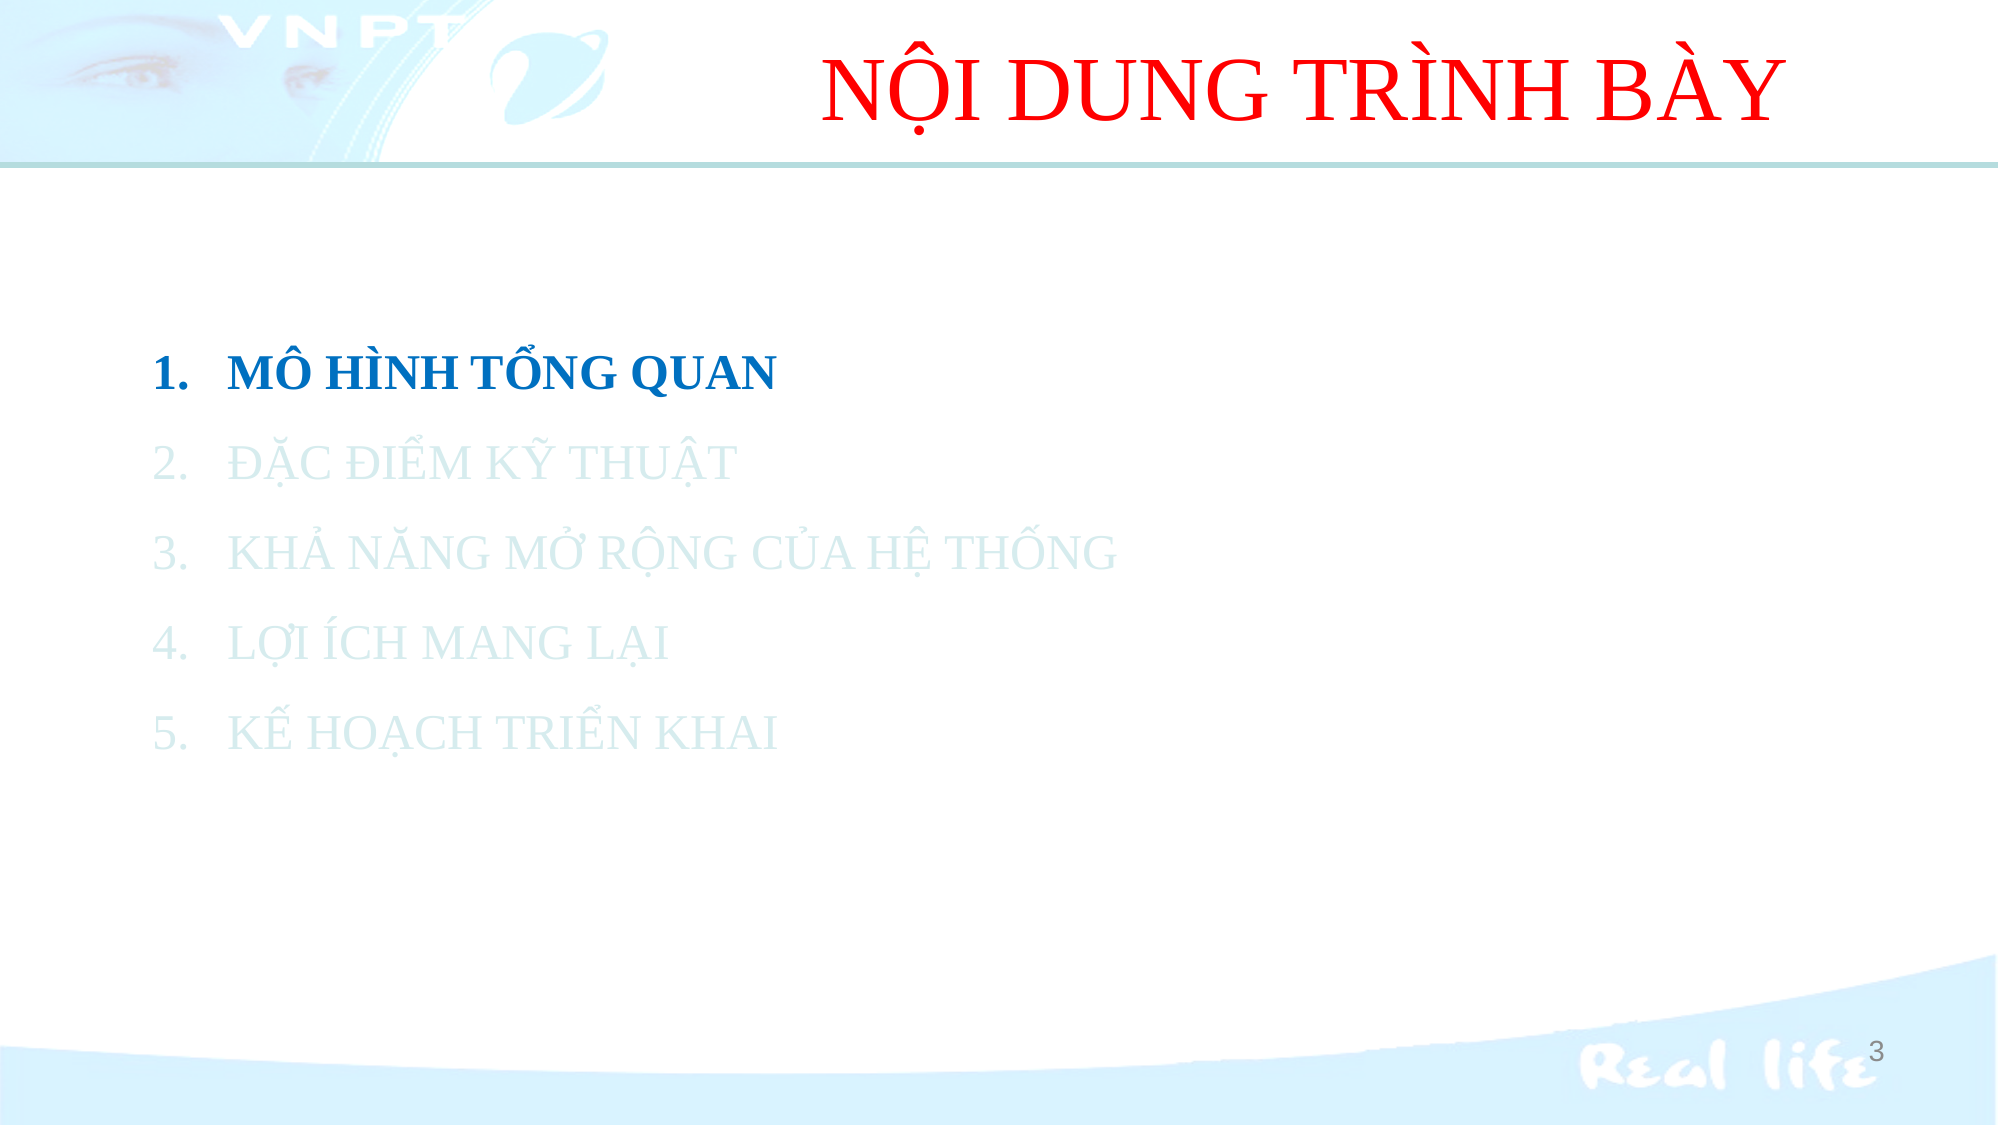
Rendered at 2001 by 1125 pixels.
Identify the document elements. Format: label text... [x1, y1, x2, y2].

text_box NỘI DUNG TRÌNH BÀY [610, 18, 2000, 148]
list MÔ HÌNH TỔNG QUAN ĐẶC ĐIỂM KỸ THUẬT KHẢ NĂNG MỞ RỘNG CỦA HỆ THỐNG LỢI ÍCH MANG LẠI KẾ HOẠCH TRIỂN KHAI [137, 302, 1863, 570]
slide_number 3 [1433, 1024, 1901, 1103]
